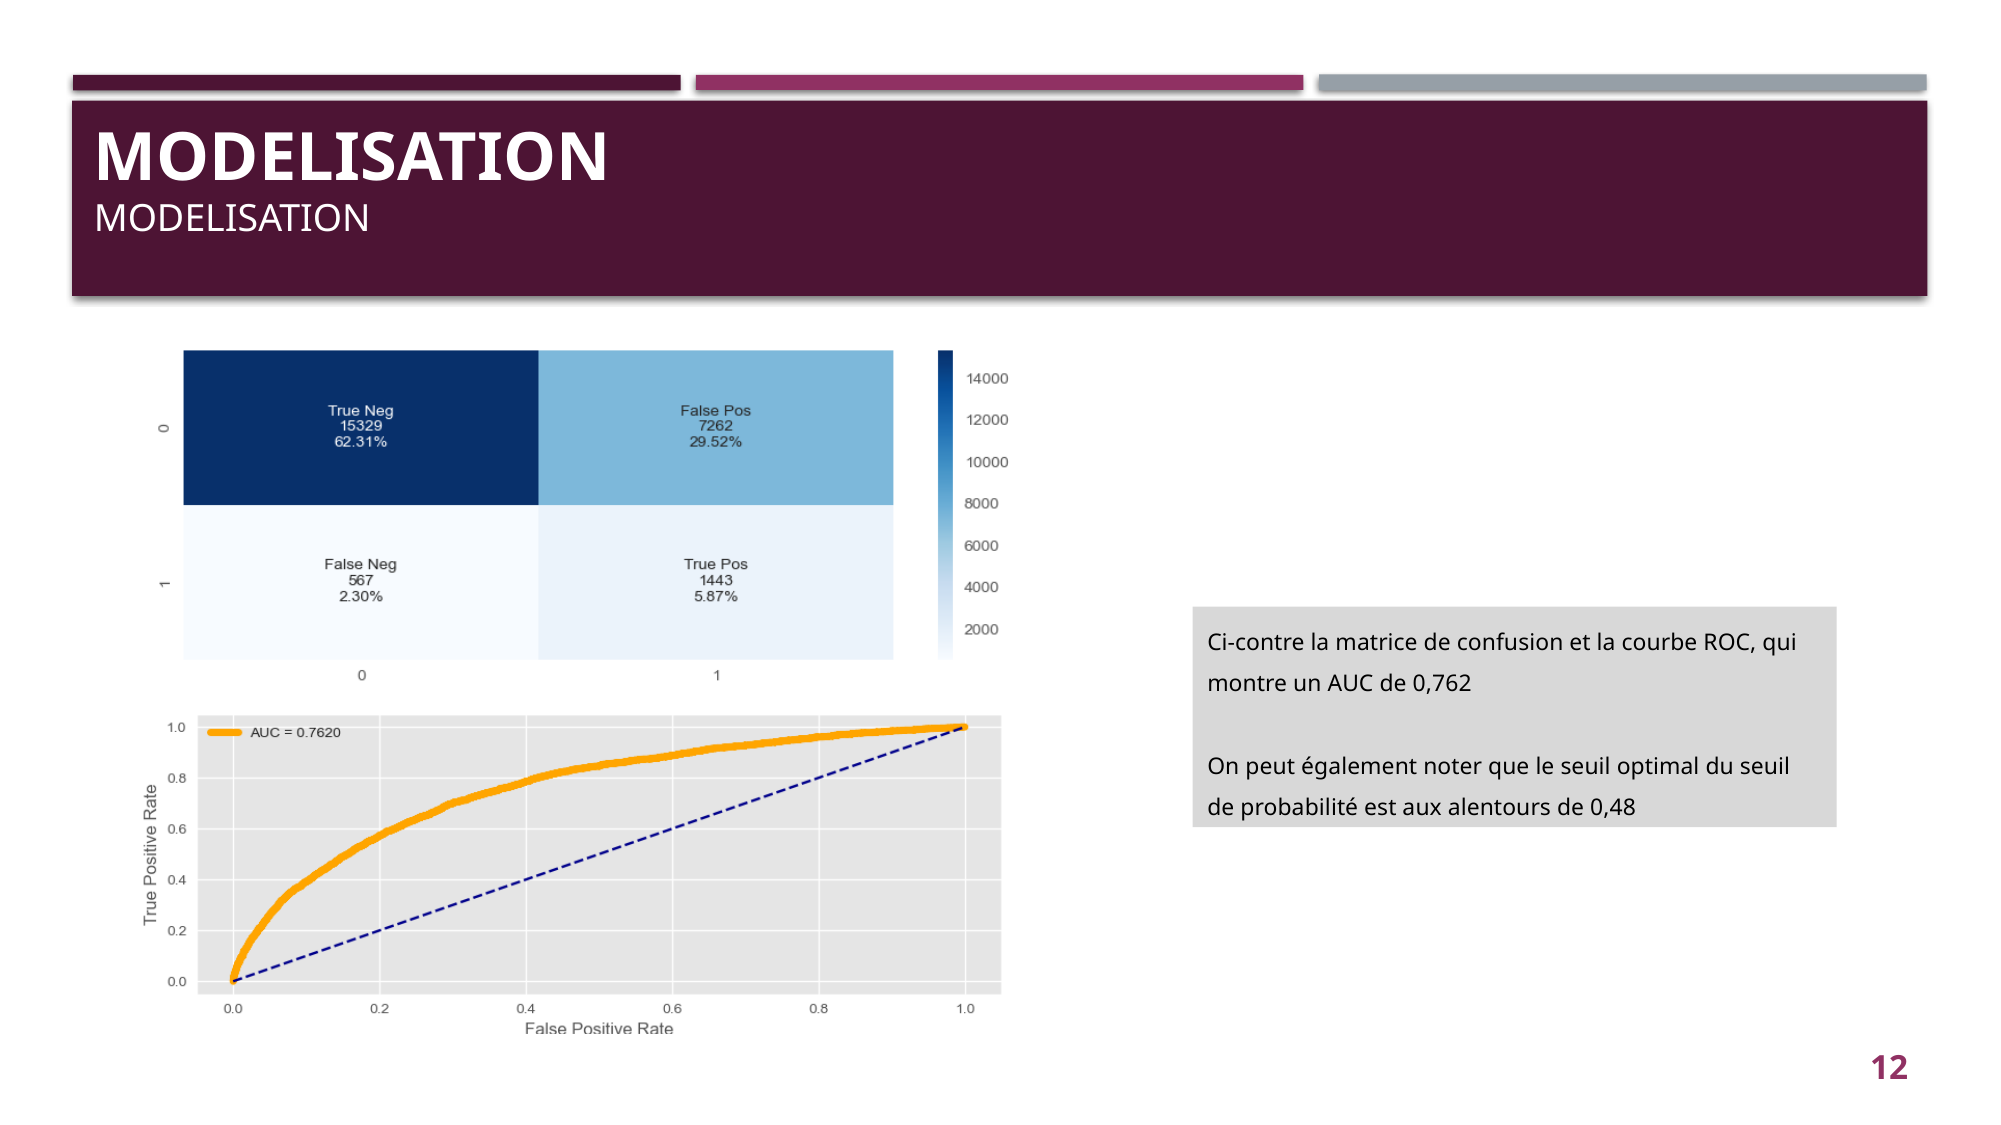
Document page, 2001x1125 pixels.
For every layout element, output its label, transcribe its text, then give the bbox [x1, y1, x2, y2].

title MODELISATION MODELISATION [78, 105, 1955, 248]
text_box Ci-contre la matrice de confusion et la courbe ROC, qui montre un AUC de 0,762 On peut également noter que le seuil optimal du seuil de probabilité est aux alentours de 0,48 [1192, 606, 1837, 828]
picture [125, 705, 1017, 1036]
picture [139, 338, 1048, 693]
slide_number 12 [1750, 1038, 1924, 1099]
